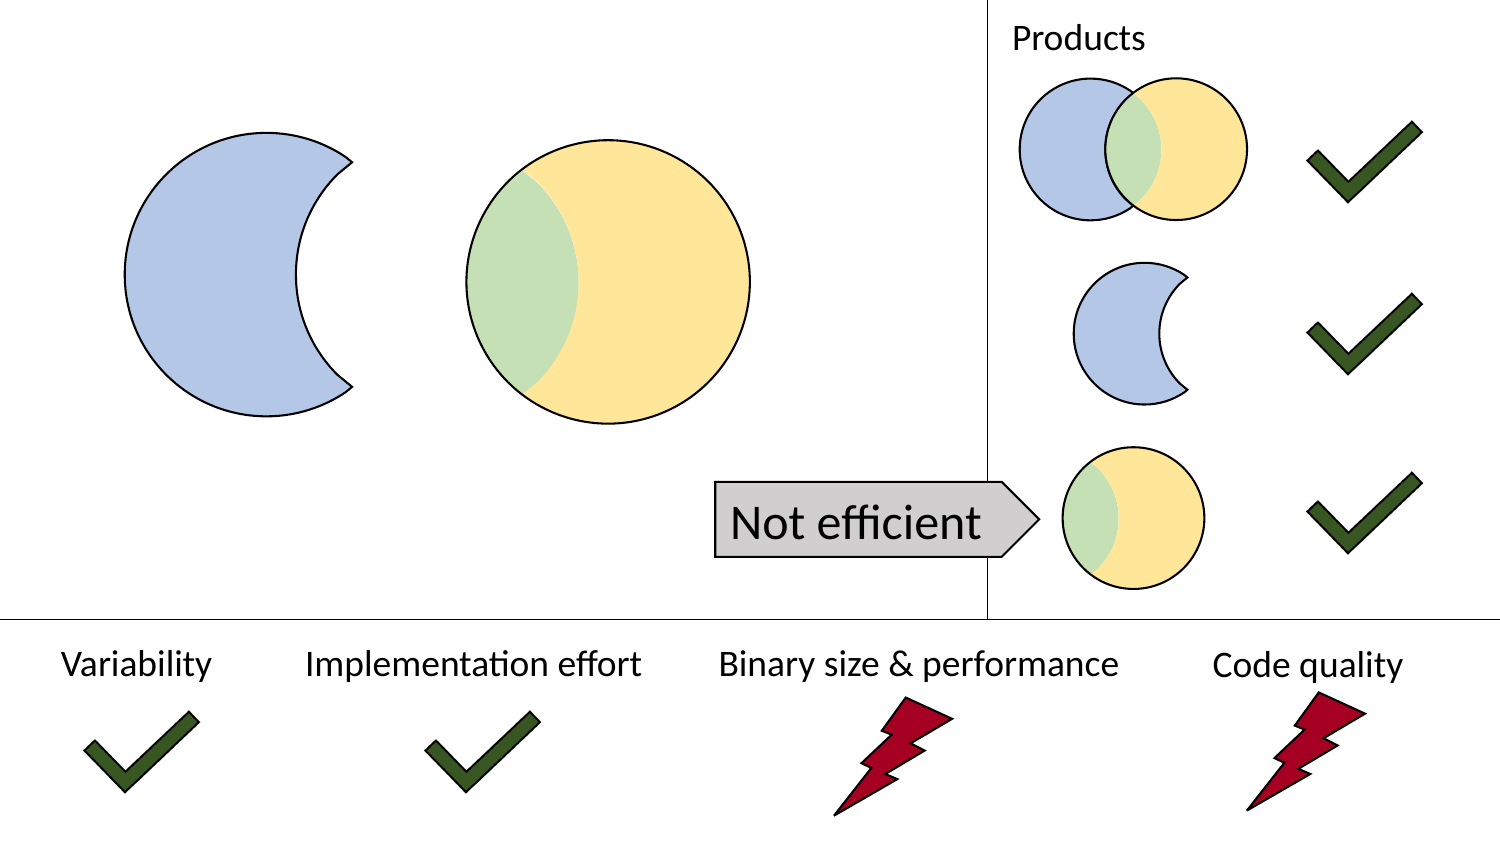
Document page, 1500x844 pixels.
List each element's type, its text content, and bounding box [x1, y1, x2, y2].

text_box [1073, 262, 1188, 405]
picture [1305, 102, 1424, 221]
text_box [466, 140, 750, 424]
text_box [1062, 447, 1205, 589]
text_box Binary size & performance [703, 631, 1169, 692]
text_box Variability [45, 631, 238, 692]
picture [1305, 453, 1424, 572]
text_box Implementation effort [289, 631, 675, 692]
text_box [1246, 692, 1366, 811]
text_box Not efficient [715, 481, 987, 557]
text_box Not efficient [988, 481, 1040, 557]
text_box [124, 132, 353, 417]
picture [423, 692, 542, 811]
picture [1305, 274, 1424, 393]
text_box Products [997, 5, 1275, 66]
text_box [1105, 78, 1248, 221]
text_box [1019, 78, 1133, 221]
text_box Code quality [1197, 632, 1436, 692]
picture [82, 692, 201, 811]
text_box [833, 697, 953, 816]
